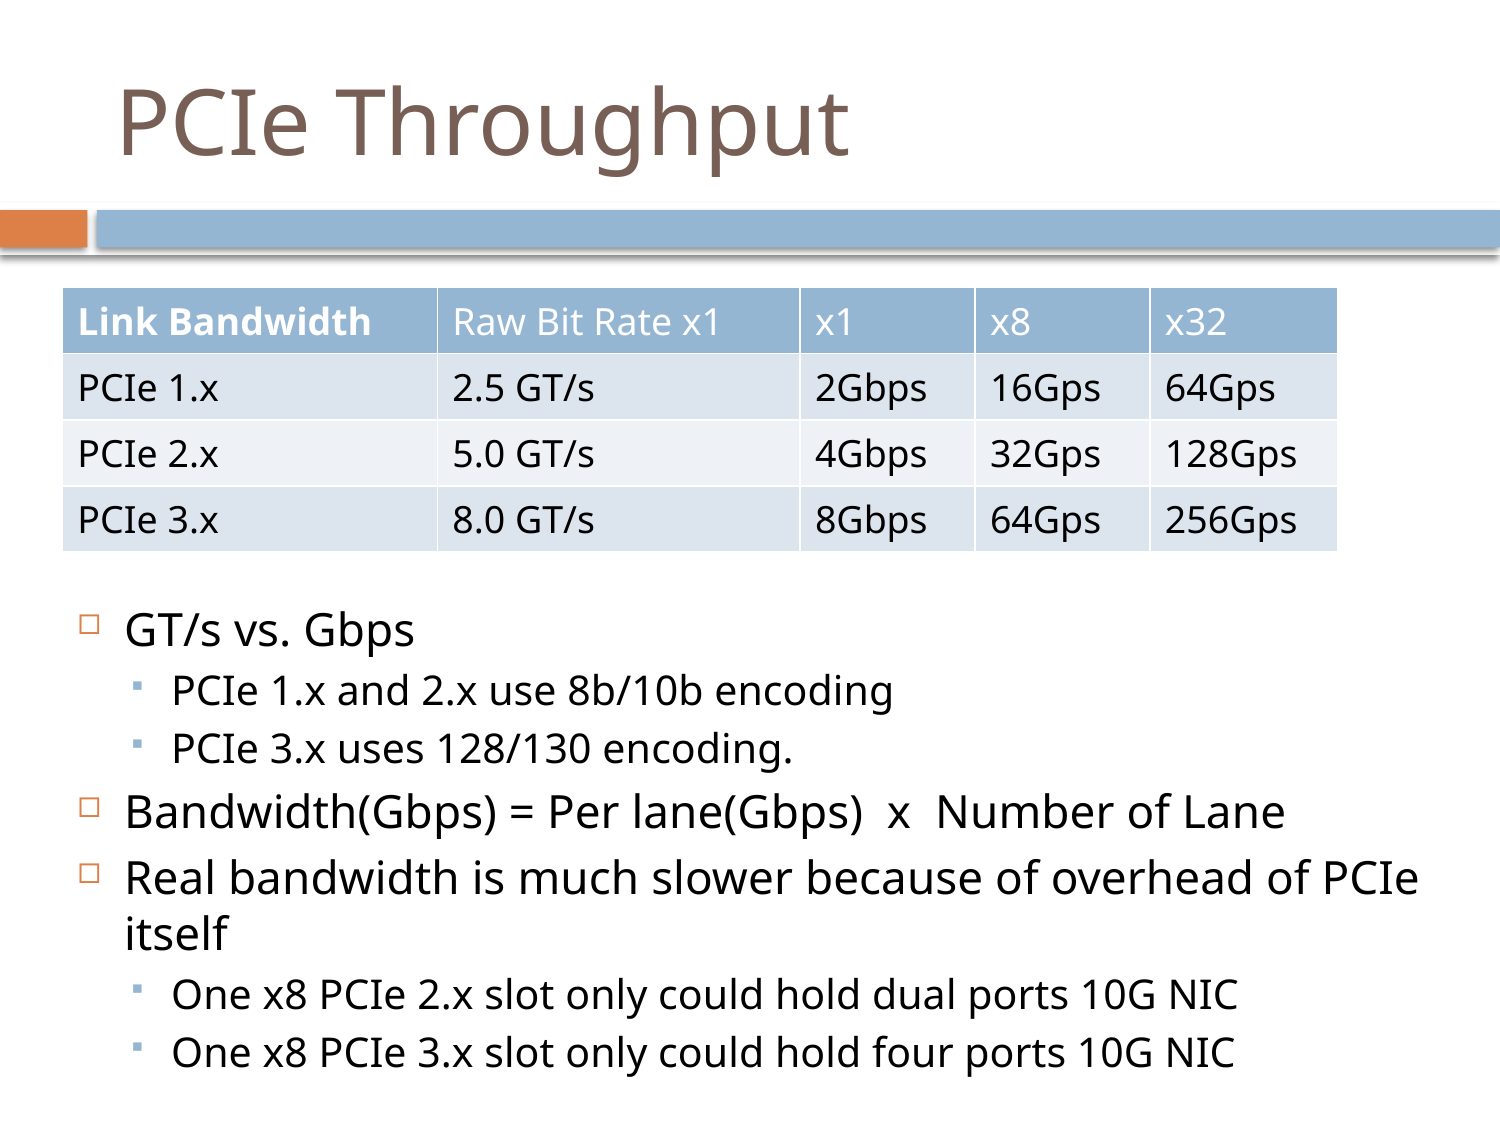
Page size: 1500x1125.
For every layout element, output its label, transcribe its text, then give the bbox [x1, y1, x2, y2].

table_header x32 [1151, 288, 1337, 353]
table_cell 5.0 GT/s [438, 421, 799, 485]
title PCIe Throughput [100, 37, 1438, 200]
table_cell 8.0 GT/s [438, 487, 799, 551]
table_cell PCIe 2.x [63, 421, 437, 485]
table_cell 128Gps [1151, 421, 1337, 485]
table_header x1 [801, 288, 974, 353]
table_cell 256Gps [1151, 487, 1337, 551]
table_cell 2Gbps [801, 354, 974, 419]
table_cell 32Gps [976, 421, 1149, 485]
table_cell 4Gbps [801, 421, 974, 485]
list GT/s vs. Gbps PCIe 1.x and 2.x use 8b/10b encoding PCIe 3.x uses 128/130 encoding. Bandwidth(Gbps) = Per lane(Gbps) x Number of Lane Real bandwidth is much slower because of overhead of PCIe itself One x8 PCIe 2.x slot only could hold dual ports 10G NIC One x8 PCIe 3.x slot only could hold four ports 10G NIC [62, 262, 1443, 1085]
table_cell 2.5 GT/s [438, 354, 799, 419]
table_cell 16Gps [976, 354, 1149, 419]
table_cell 8Gbps [801, 487, 974, 551]
table_header Link Bandwidth [63, 288, 437, 353]
table_header x8 [976, 288, 1149, 353]
table_cell 64Gps [976, 487, 1149, 551]
table_cell PCIe 1.x [63, 354, 437, 419]
table_header Raw Bit Rate x1 [438, 288, 799, 353]
table_cell 64Gps [1151, 354, 1337, 419]
table_cell PCIe 3.x [63, 487, 437, 551]
